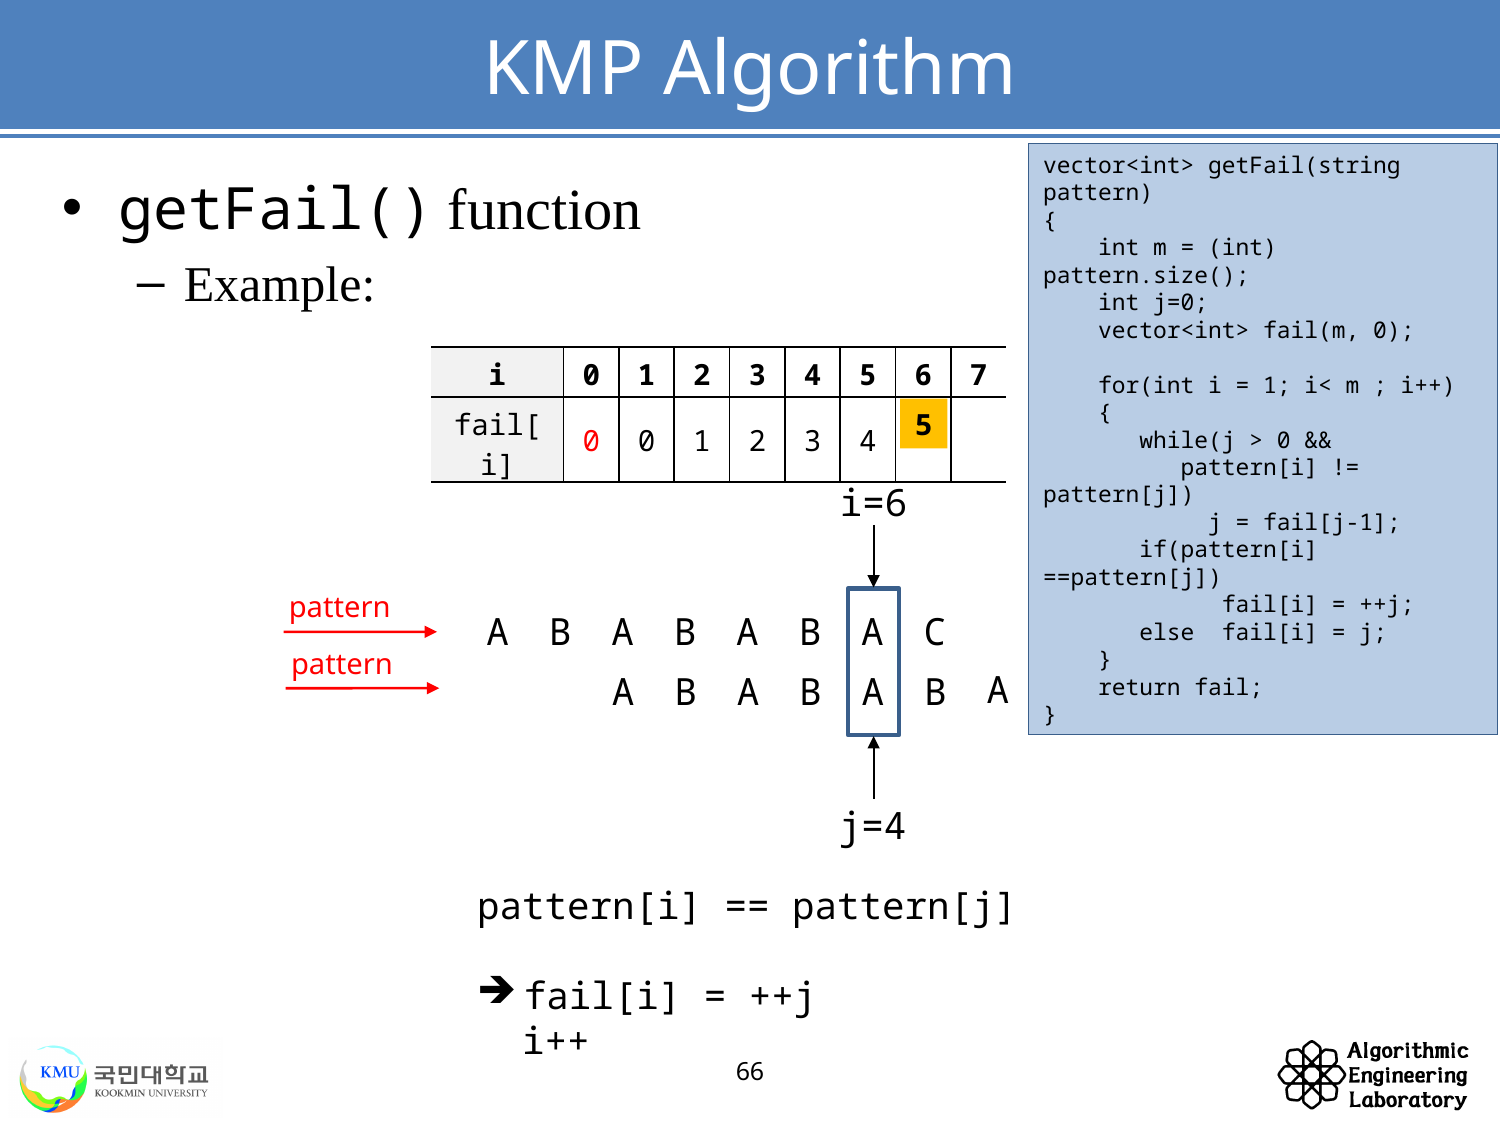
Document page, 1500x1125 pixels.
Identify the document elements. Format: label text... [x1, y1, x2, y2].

table_cell 0 [620, 398, 673, 481]
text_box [820, 471, 926, 657]
table_header 4 [786, 348, 839, 396]
text_box [406, 625, 438, 639]
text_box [591, 658, 1092, 718]
text_box pattern[i] == pattern[j] fail[i] = ++j i++ [462, 874, 1032, 1070]
title KMP Algorithm [46, 11, 1454, 118]
table_cell fail[i] [431, 398, 563, 481]
table_cell [896, 398, 950, 481]
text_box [930, 600, 967, 657]
table_header 6 [896, 348, 950, 396]
text_box [285, 681, 440, 695]
picture [1277, 1031, 1481, 1114]
picture [8, 1037, 223, 1118]
list getFail() function Example: [46, 163, 1454, 1032]
table_header 0 [564, 348, 618, 396]
table_cell [952, 398, 1006, 481]
text_box 5 [898, 396, 950, 451]
table_header 2 [675, 348, 729, 396]
table_cell 1 [675, 398, 729, 481]
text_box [820, 726, 926, 855]
table_header 7 [952, 348, 1006, 396]
table_header 1 [620, 348, 673, 396]
text_box pattern [274, 581, 406, 632]
slide_number 66 [575, 1070, 925, 1103]
table_cell 2 [730, 398, 784, 481]
table_cell 3 [786, 398, 839, 481]
table_cell 4 [841, 398, 895, 470]
table_header 3 [730, 348, 784, 396]
table_header i [431, 348, 563, 396]
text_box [466, 600, 815, 658]
table_cell 0 [564, 398, 618, 481]
text_box pattern [276, 637, 408, 688]
table_header 5 [841, 348, 895, 396]
text_box vector<int> getFail(string pattern) { int m = (int) pattern.size(); int j=0; vector<int> fail(m, 0); for(int i = 1; i< m ; i++) { while(j > 0 && pattern[i] != pattern[j]) j = fail[j-1]; if(pattern[i] ==pattern[j]) fail[i] = ++j; else fail[i] = j; } return fail; } [1028, 143, 1498, 735]
